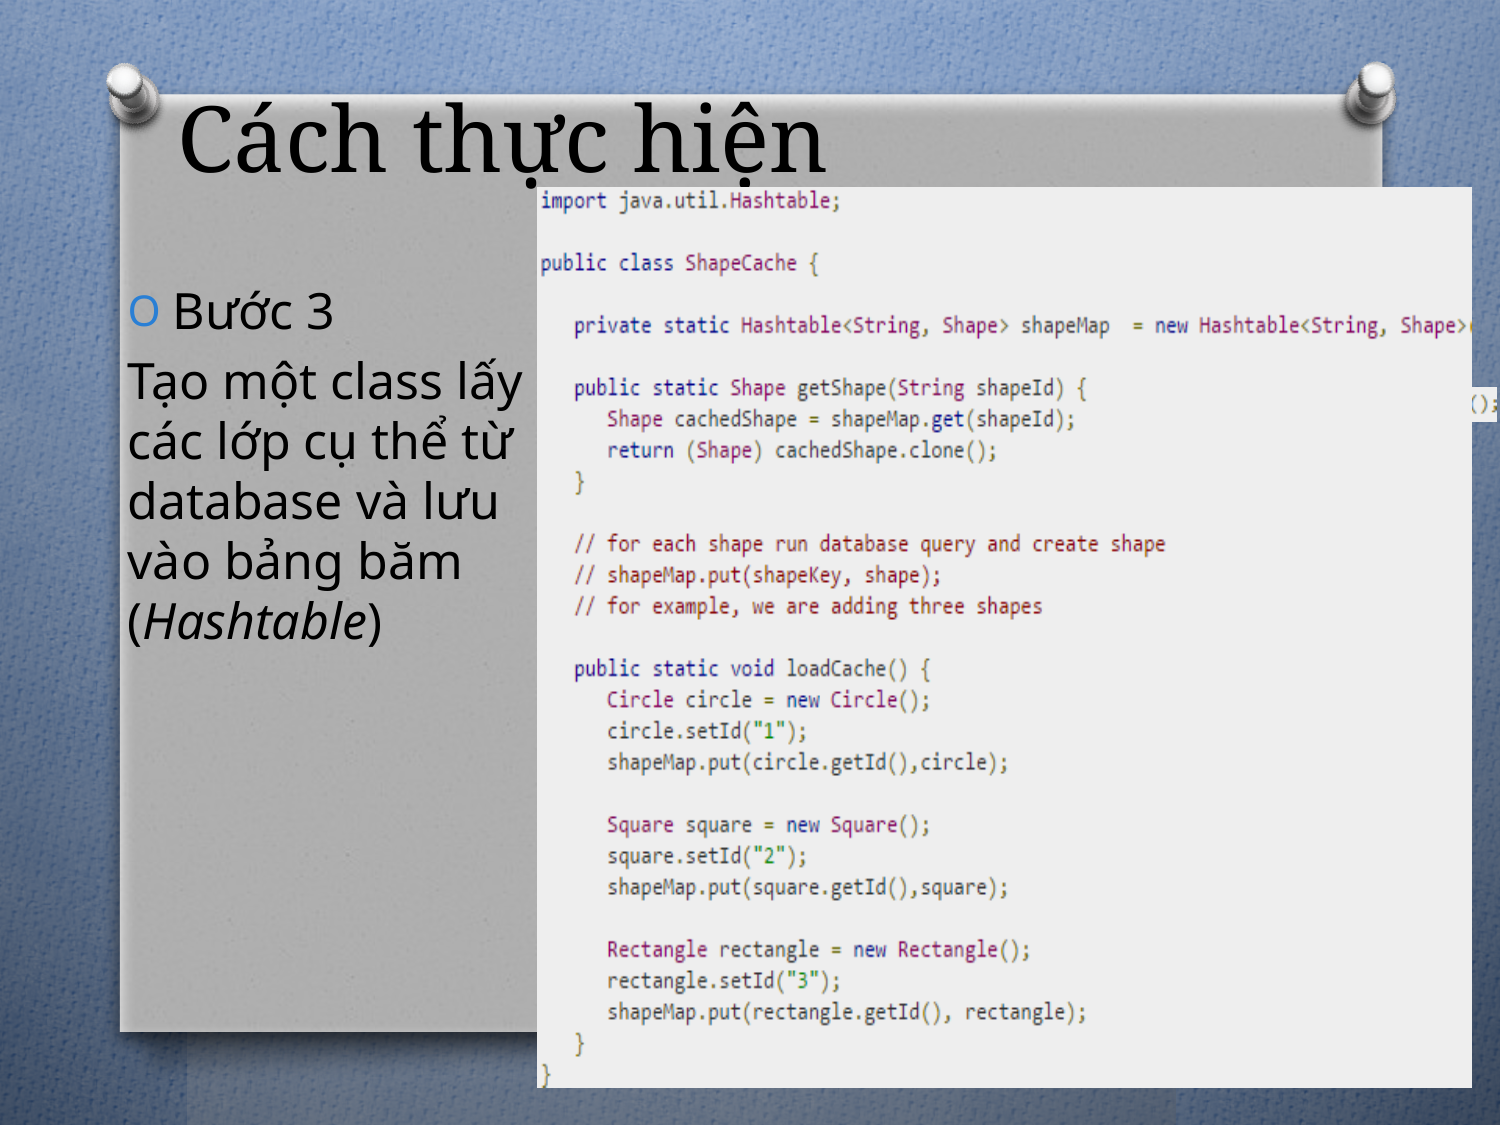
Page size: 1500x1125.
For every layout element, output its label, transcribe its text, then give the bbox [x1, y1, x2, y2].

picture [537, 187, 1498, 1088]
picture [75, 29, 162, 153]
title Cách thực hiện [162, 37, 1306, 235]
picture [1317, 35, 1439, 156]
list Bước 3 Tạo một class lấy các lớp cụ thể từ database và lưu vào bảng băm (Hashtable) [112, 272, 532, 1015]
